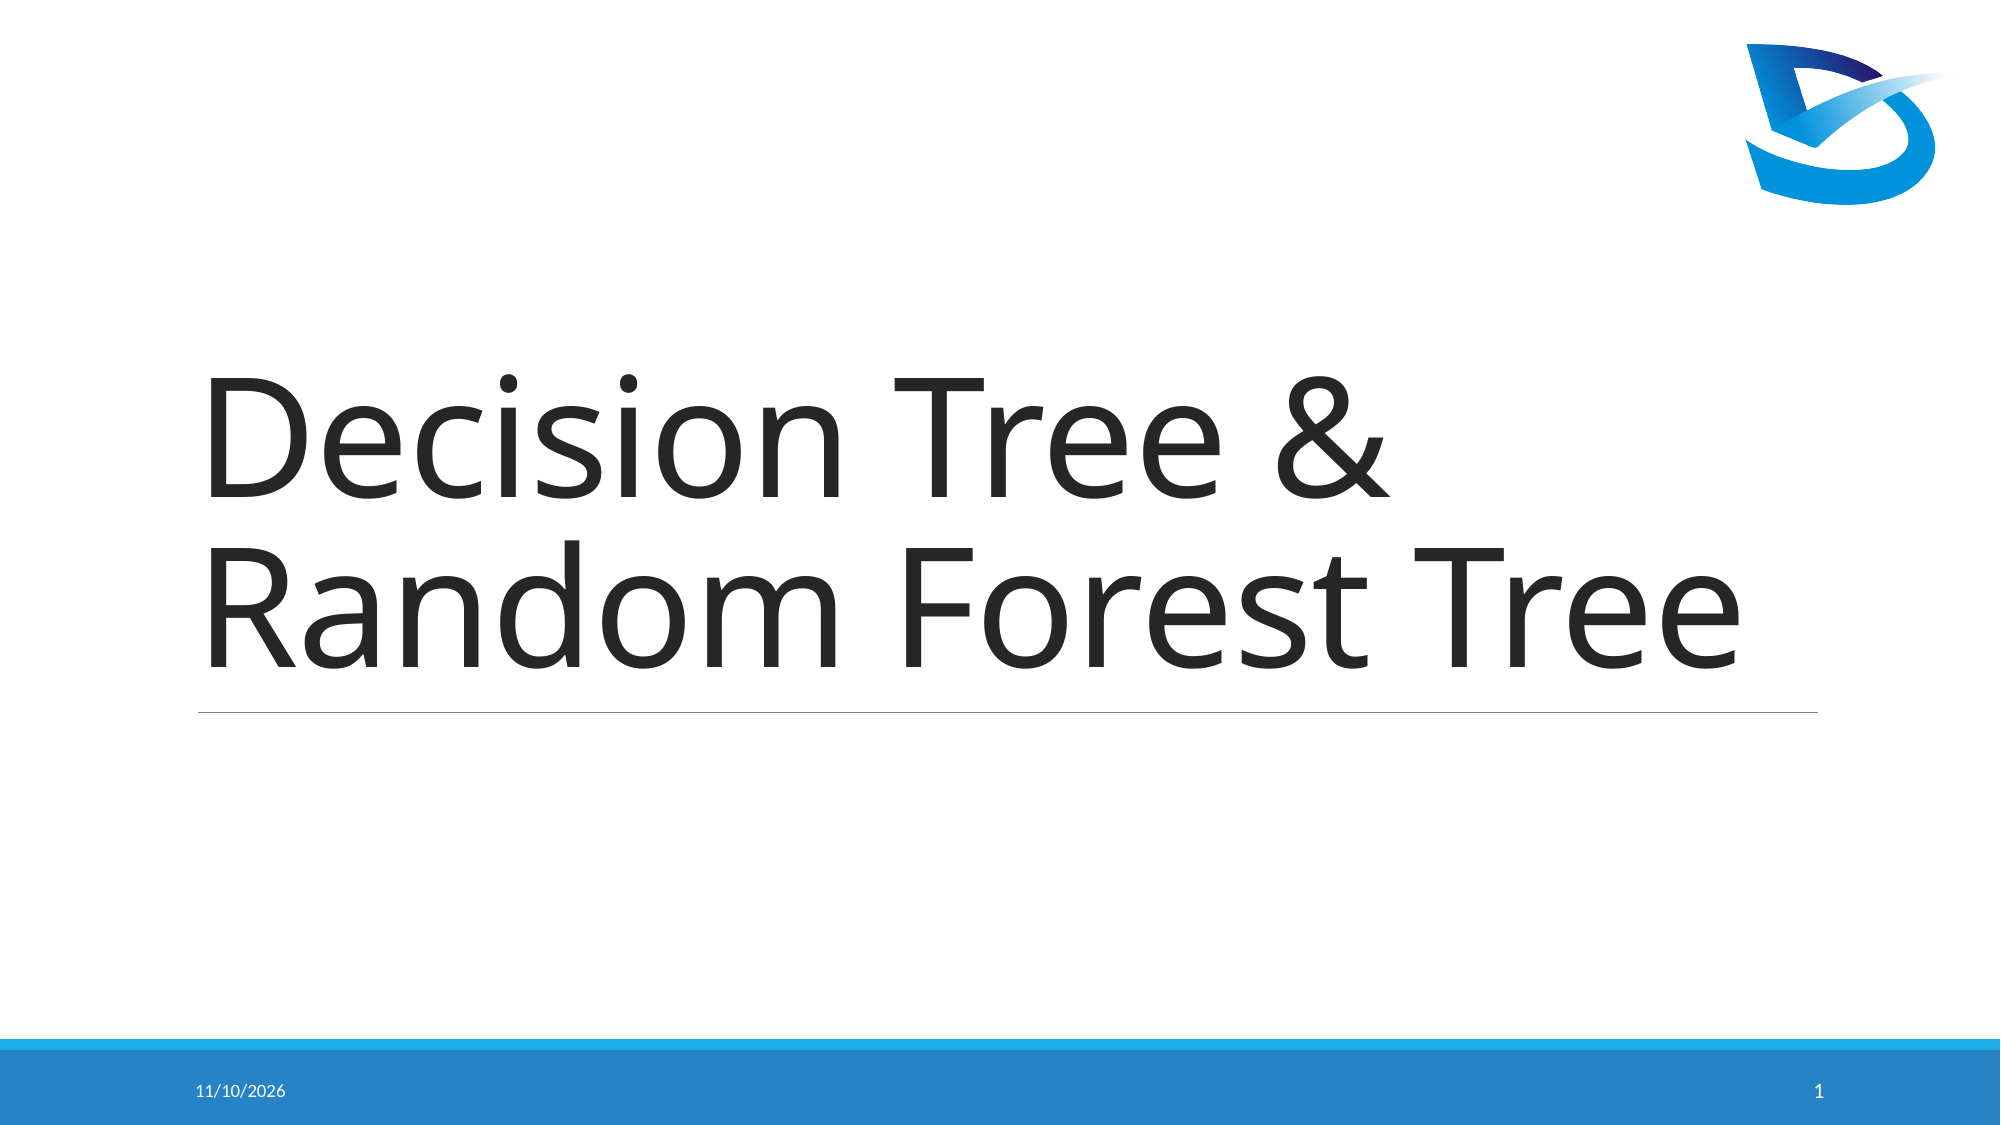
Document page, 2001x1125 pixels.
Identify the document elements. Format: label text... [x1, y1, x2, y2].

slide_number 0 [1624, 1059, 1840, 1120]
picture [1744, 43, 1968, 205]
title Decision Tree & Random Forest Tree [180, 124, 1830, 710]
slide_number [180, 1059, 586, 1120]
